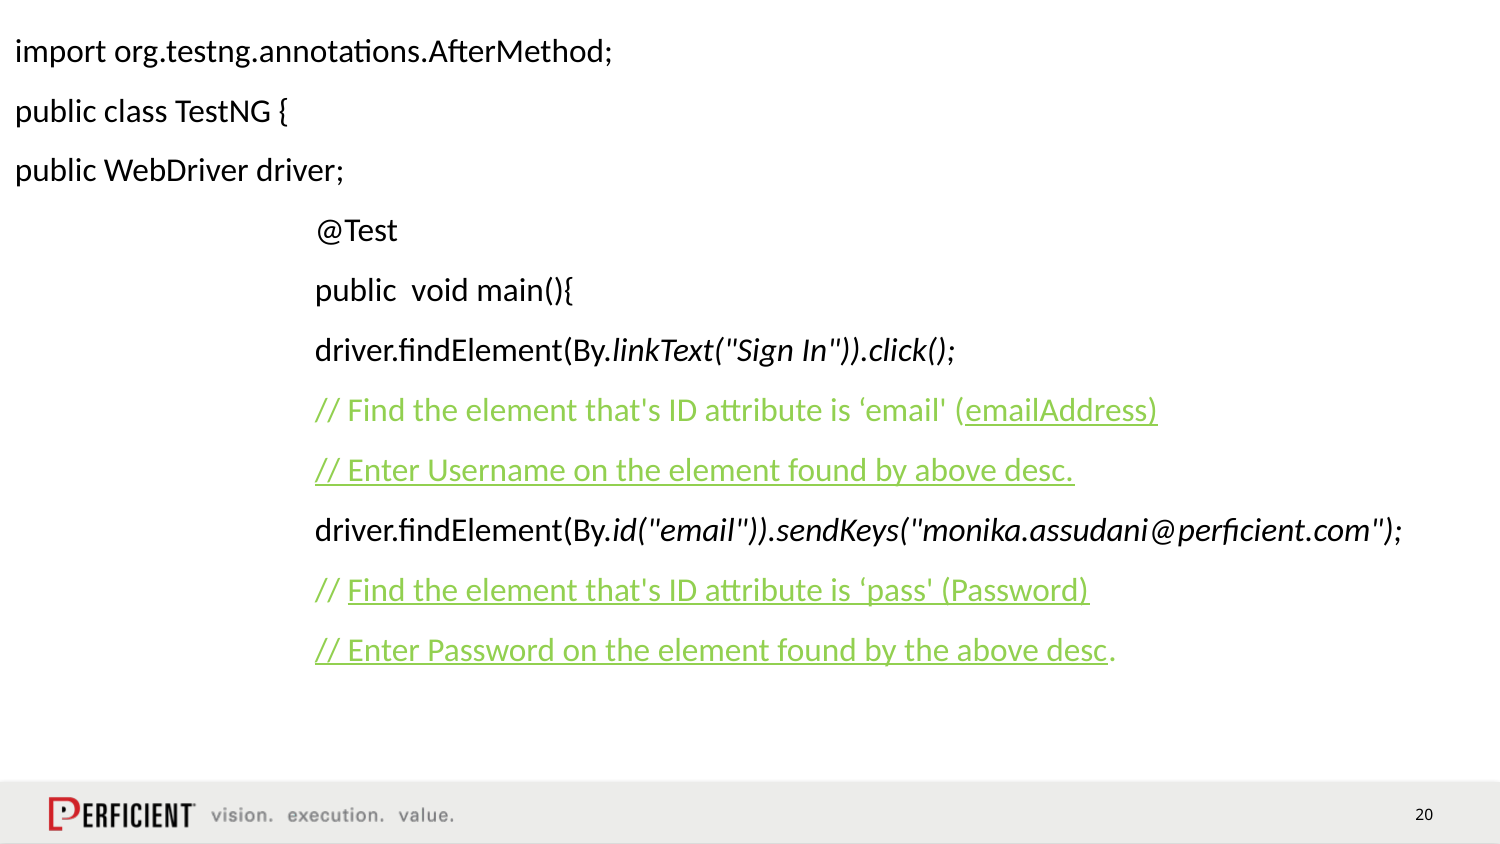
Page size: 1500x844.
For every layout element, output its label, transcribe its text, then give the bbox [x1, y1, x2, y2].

title import org.testng.annotations.AfterMethod; public class TestNG { public WebDriver driver; @Test public void main(){ driver.findElement(By.linkText("Sign In")).click(); // Find the element that's ID attribute is ‘email' (emailAddress) // Enter Username on the element found by above desc. driver.findElement(By.id("email")).sendKeys("monika.assudani@perficient.com"); // Find the element that's ID attribute is ‘pass' (Password) // Enter Password on the element found by the above desc. [0, 1, 1500, 781]
picture [43, 789, 459, 841]
